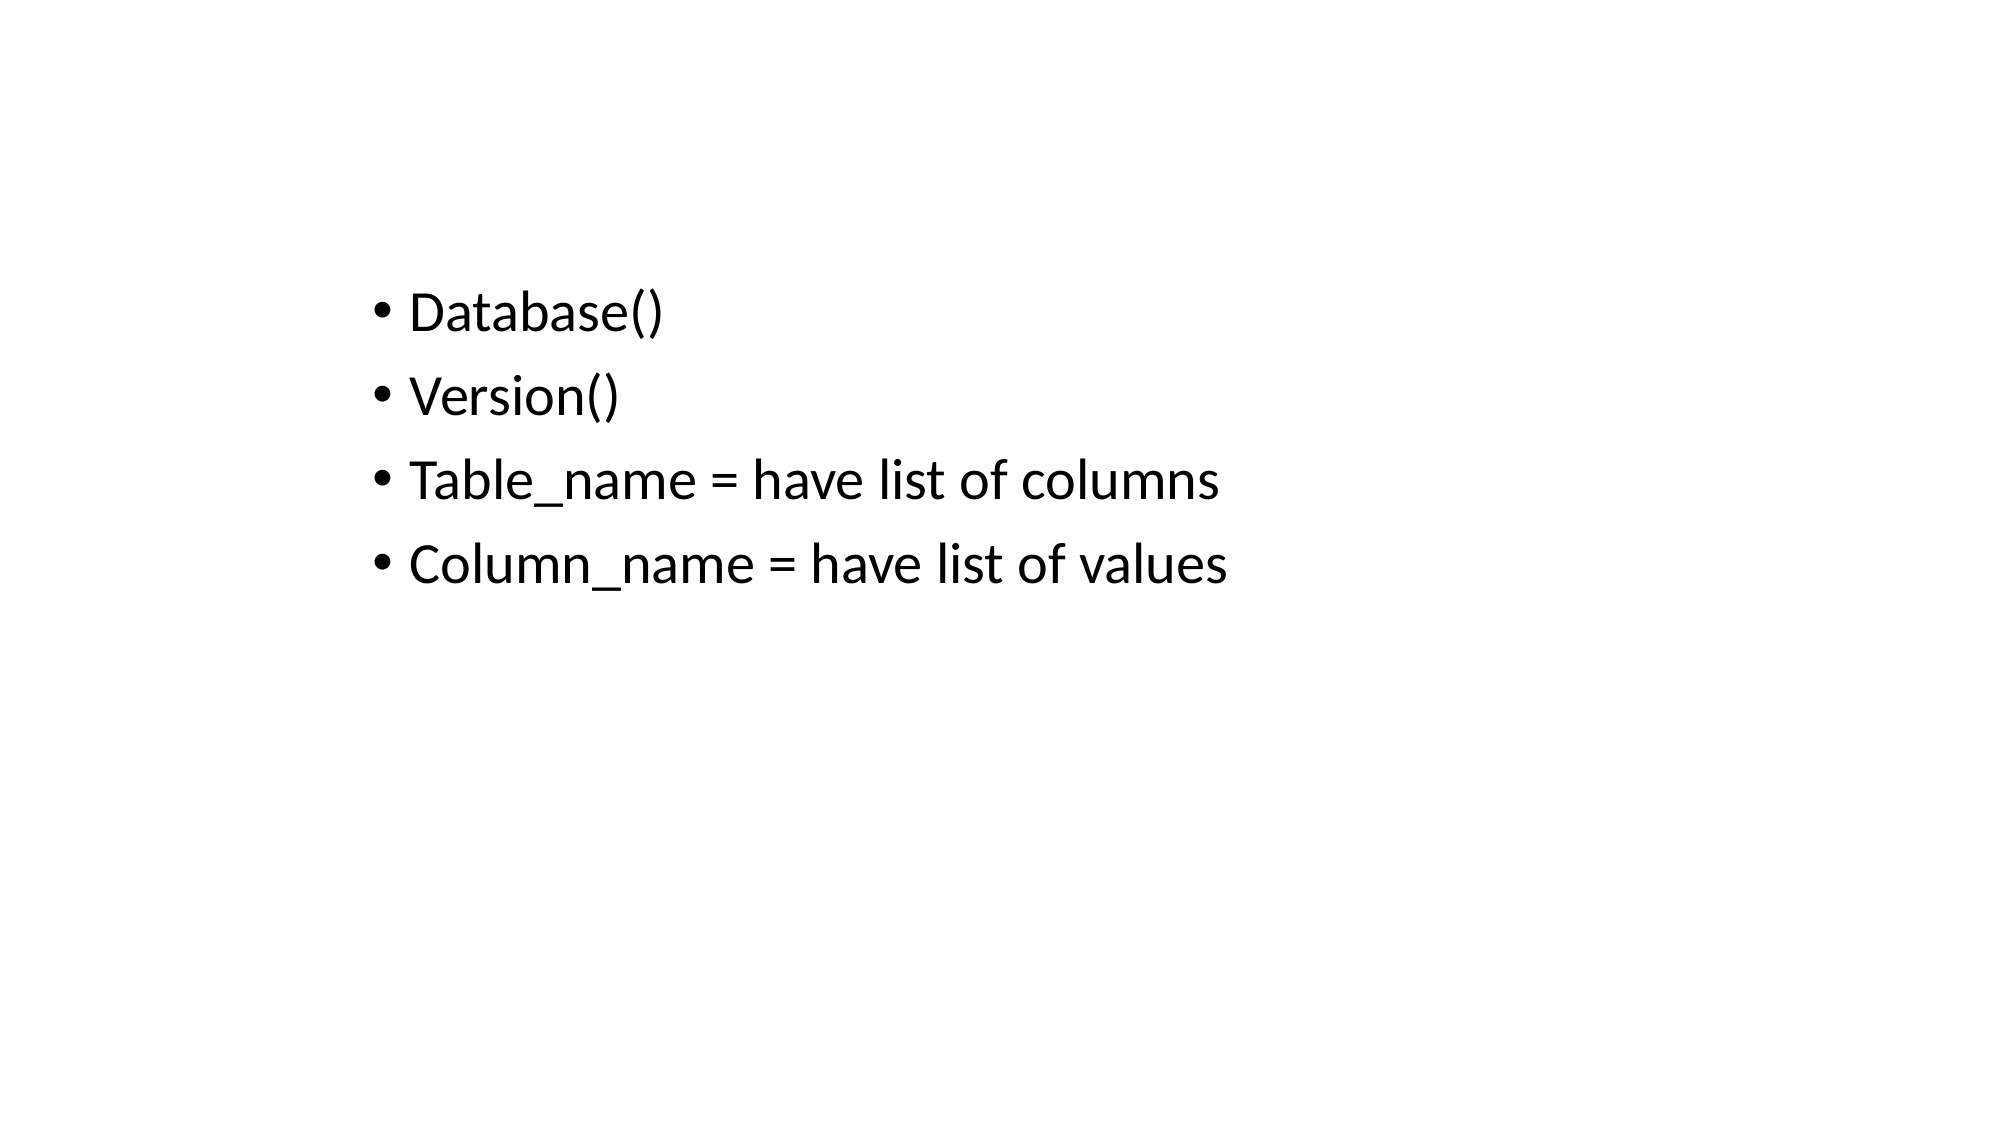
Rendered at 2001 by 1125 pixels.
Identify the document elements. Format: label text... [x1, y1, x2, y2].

list Database() Version() Table_name = have list of columns Column_name = have list of values [357, 274, 2000, 988]
